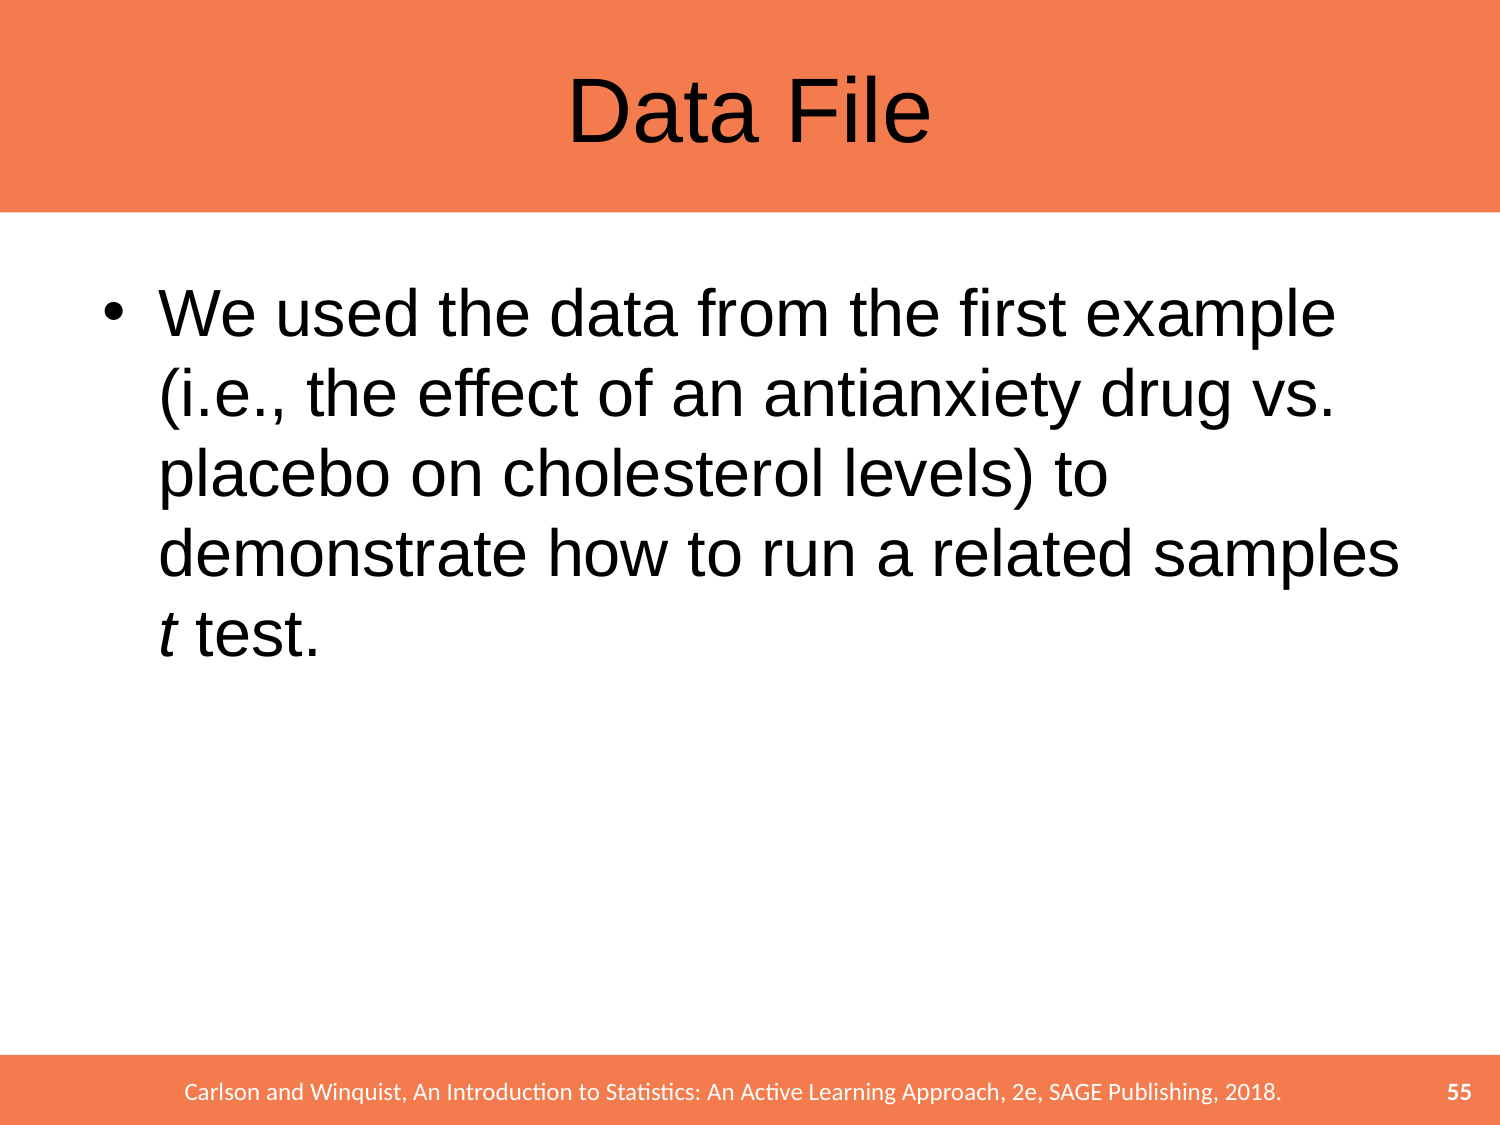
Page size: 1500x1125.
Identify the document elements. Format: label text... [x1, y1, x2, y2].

footer Carlson and Winquist, An Introduction to Statistics: An Active Learning Approach, 2e, SAGE Publishing, 2018. [150, 1060, 1325, 1121]
list We used the data from the first example (i.e., the effect of an antianxiety drug vs. placebo on cholesterol levels) to demonstrate how to run a related samples t test. [87, 262, 1425, 1005]
title Data File [12, 18, 1488, 194]
slide_number 55 [1387, 1060, 1488, 1120]
